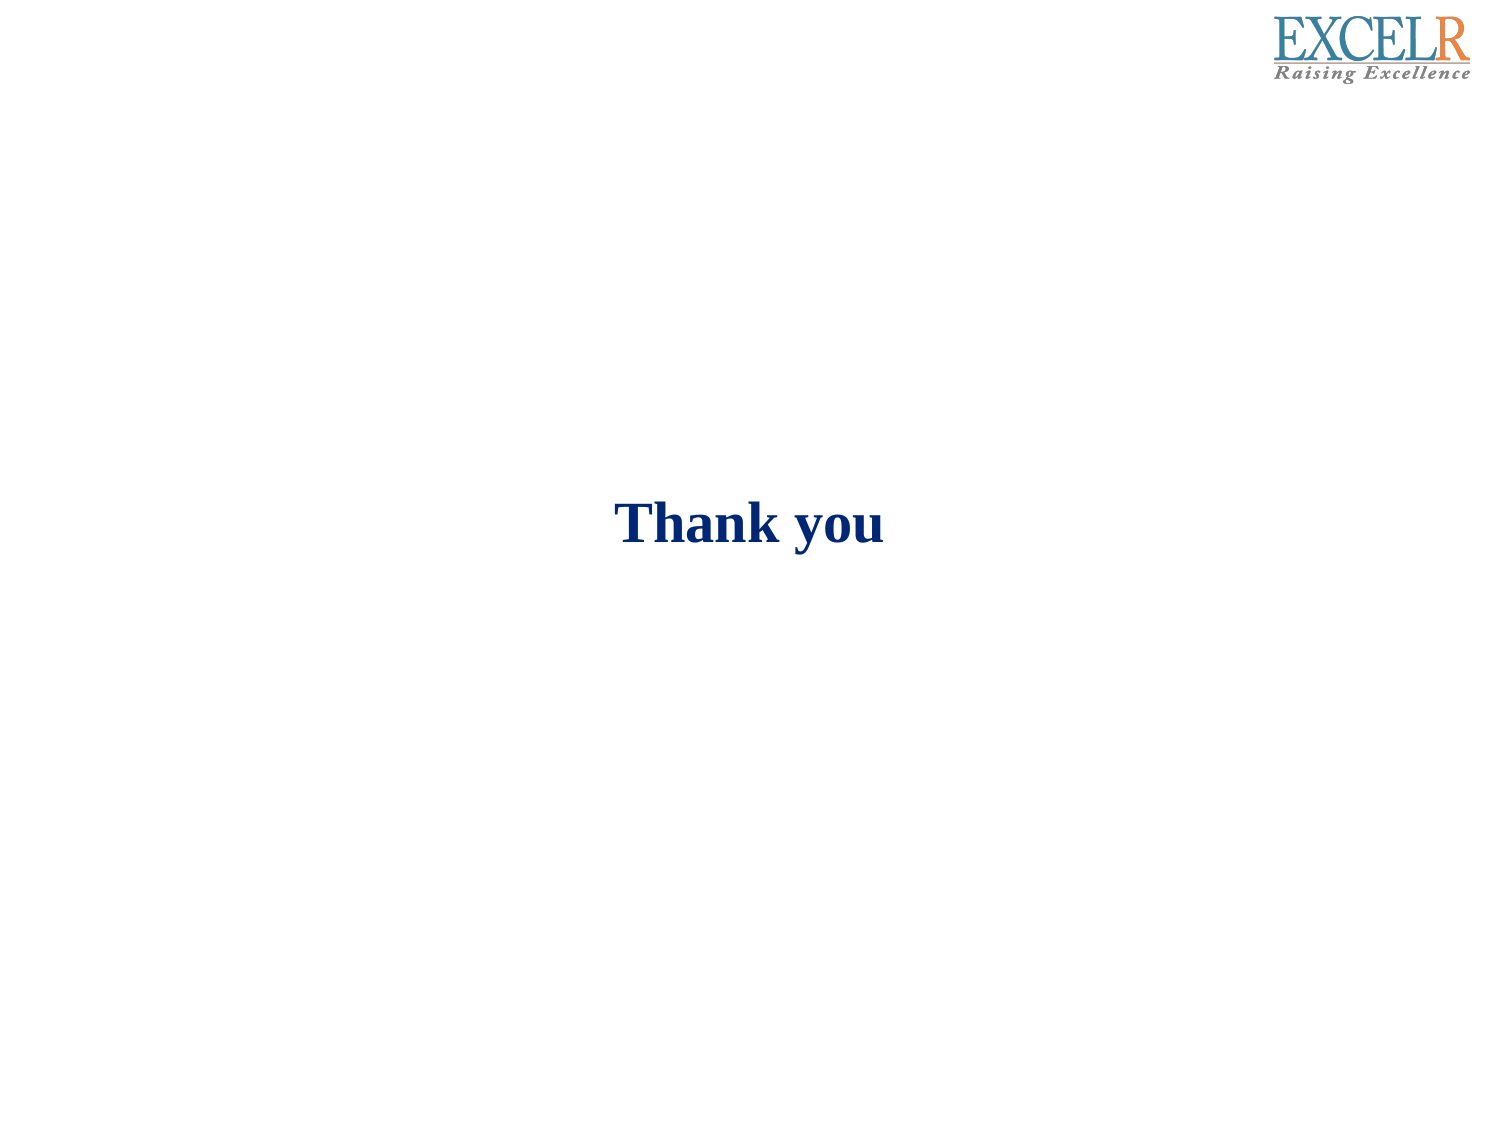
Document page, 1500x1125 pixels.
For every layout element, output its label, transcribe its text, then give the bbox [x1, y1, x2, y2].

text_box Thank you [502, 476, 998, 562]
picture [1274, 16, 1470, 85]
